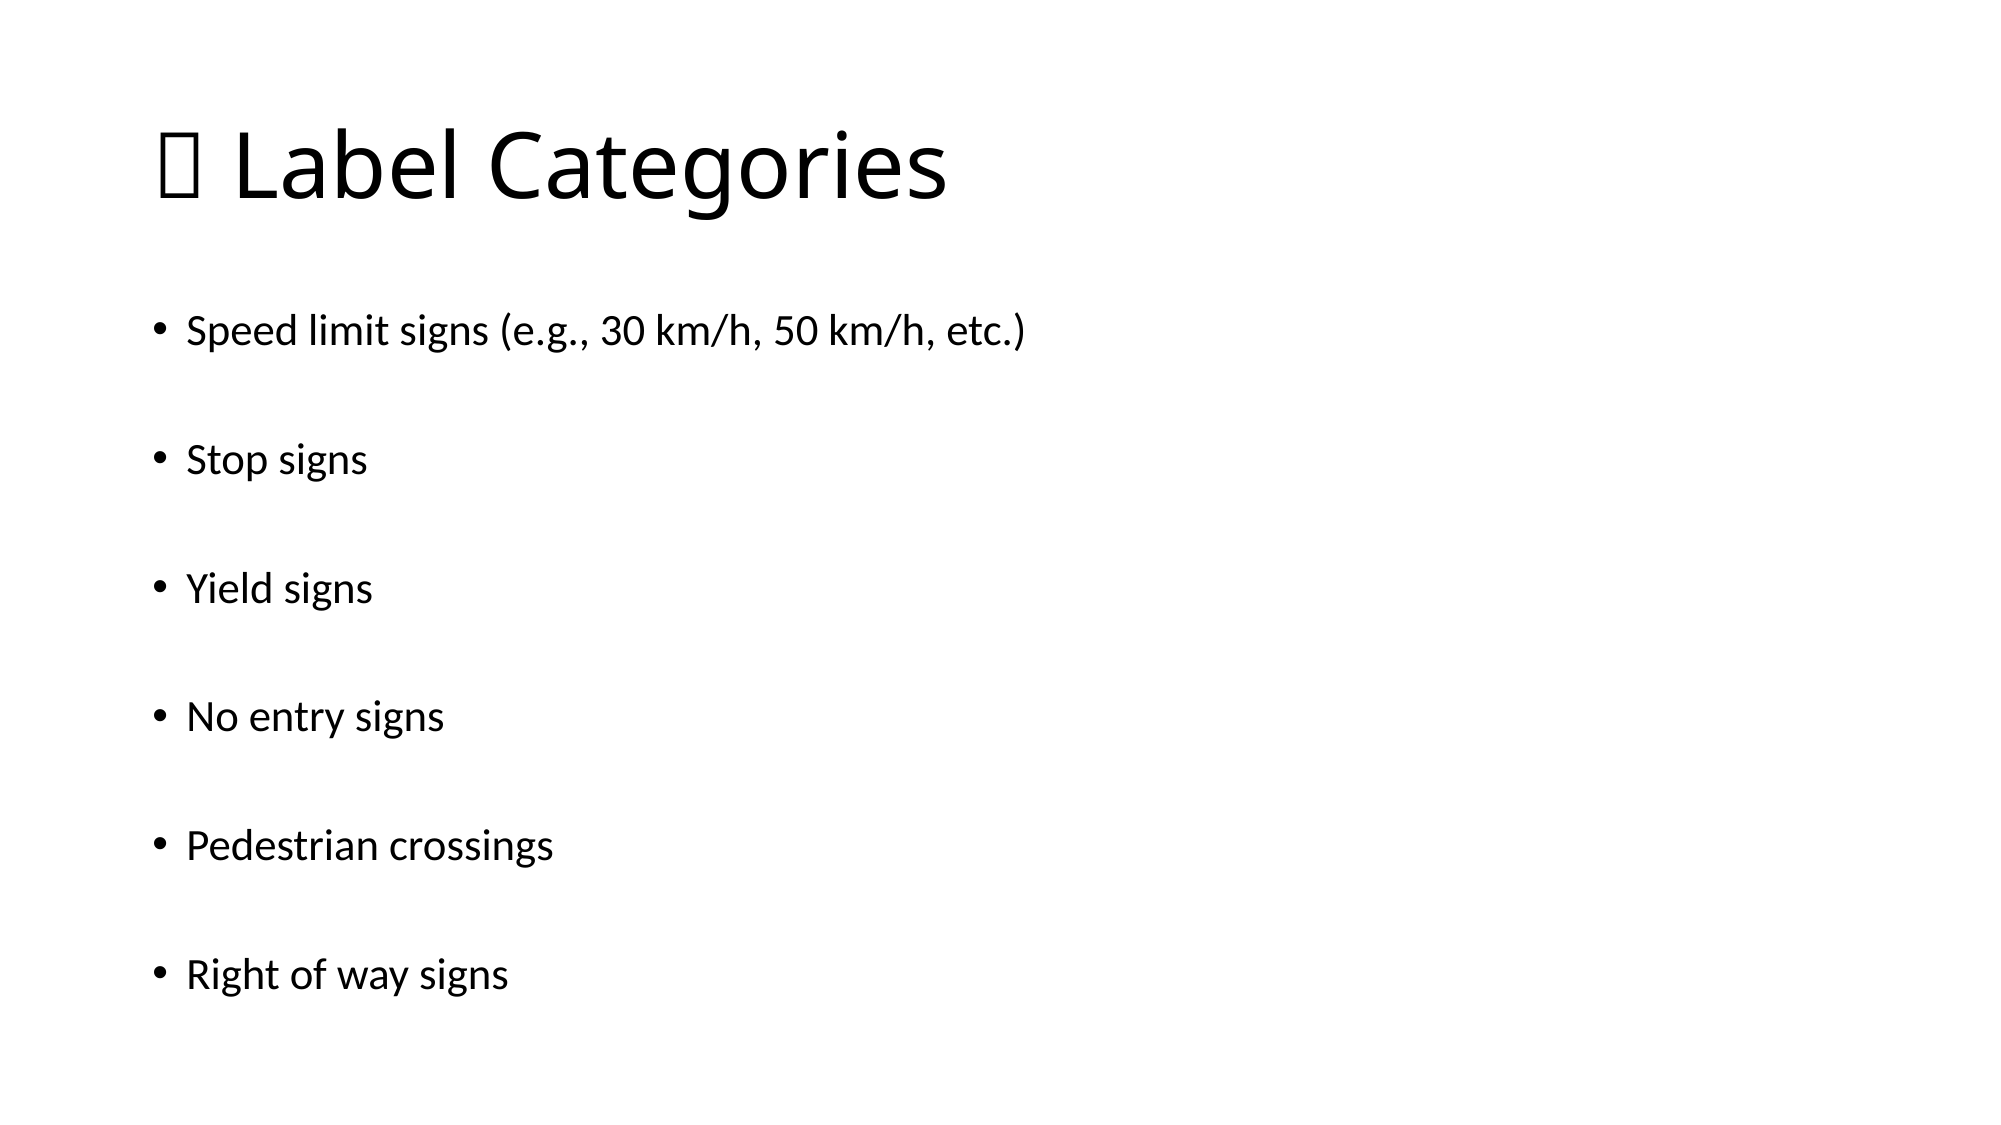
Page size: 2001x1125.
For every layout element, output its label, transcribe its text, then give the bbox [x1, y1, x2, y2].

title 🛑 Label Categories [137, 59, 1863, 278]
list Speed limit signs (e.g., 30 km/h, 50 km/h, etc.) Stop signs Yield signs No entry signs Pedestrian crossings Right of way signs [137, 299, 1863, 1014]
